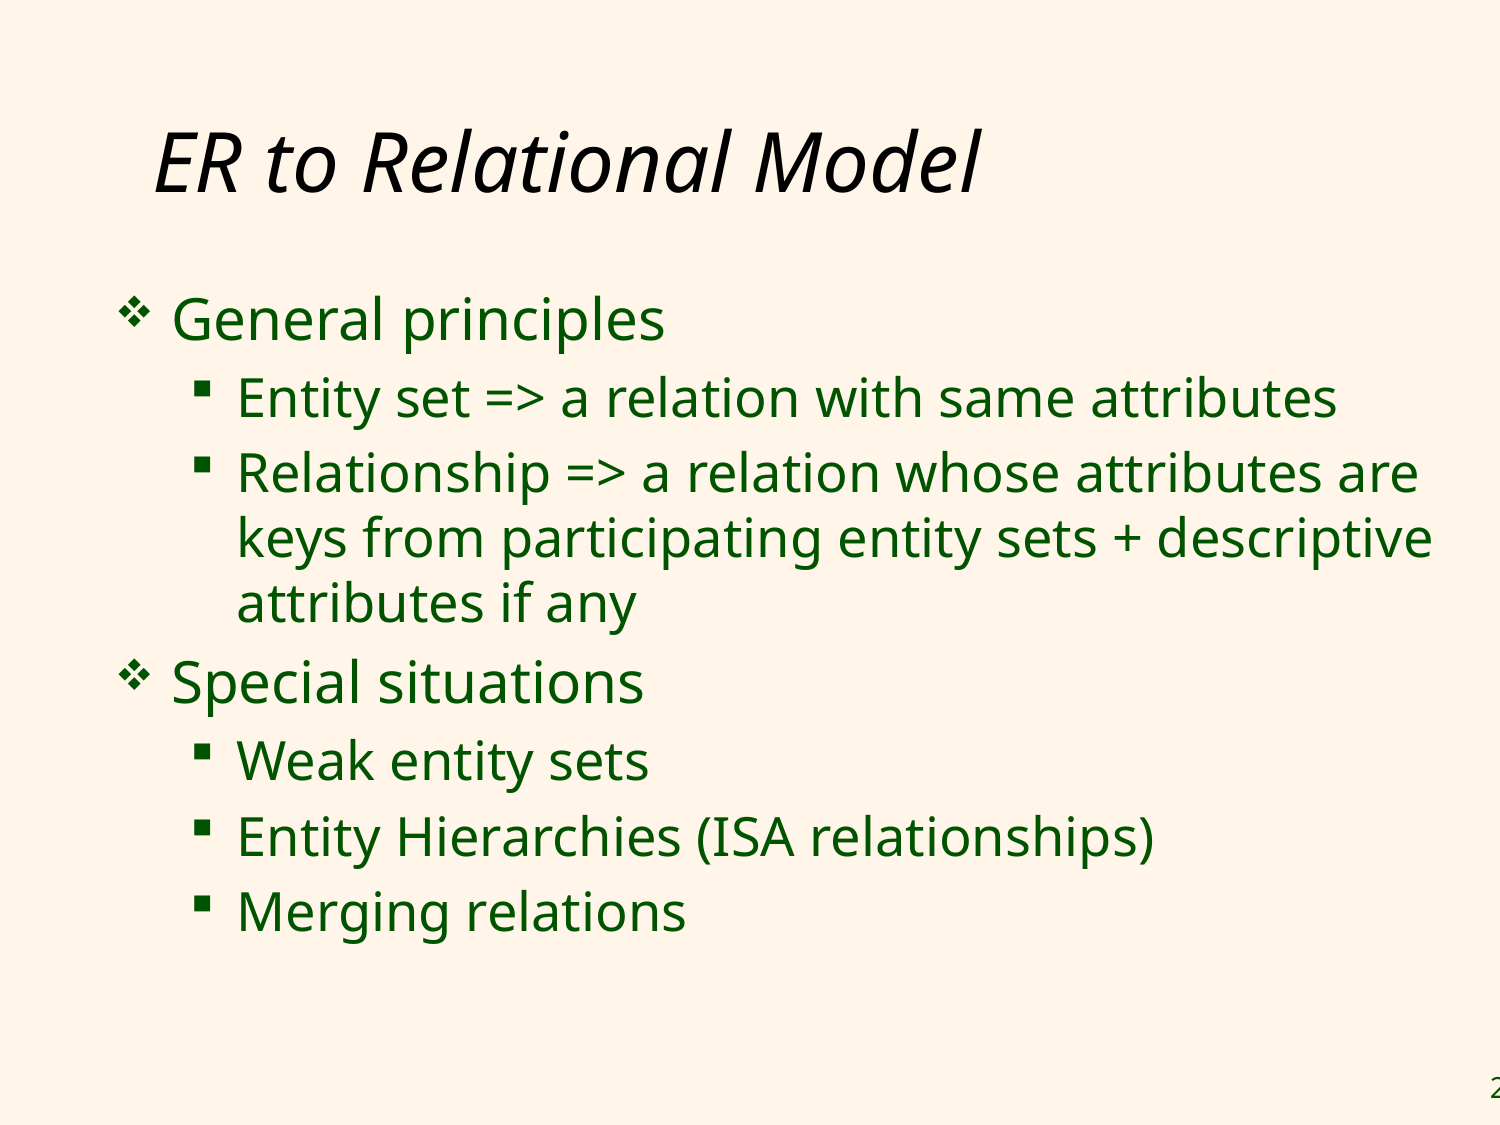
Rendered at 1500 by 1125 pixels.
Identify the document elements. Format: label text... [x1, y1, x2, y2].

title ER to Relational Model [137, 68, 1413, 250]
list General principles Entity set => a relation with same attributes Relationship => a relation whose attributes are keys from participating entity sets + descriptive attributes if any Special situations Weak entity sets Entity Hierarchies (ISA relationships) Merging relations [99, 275, 1450, 1063]
